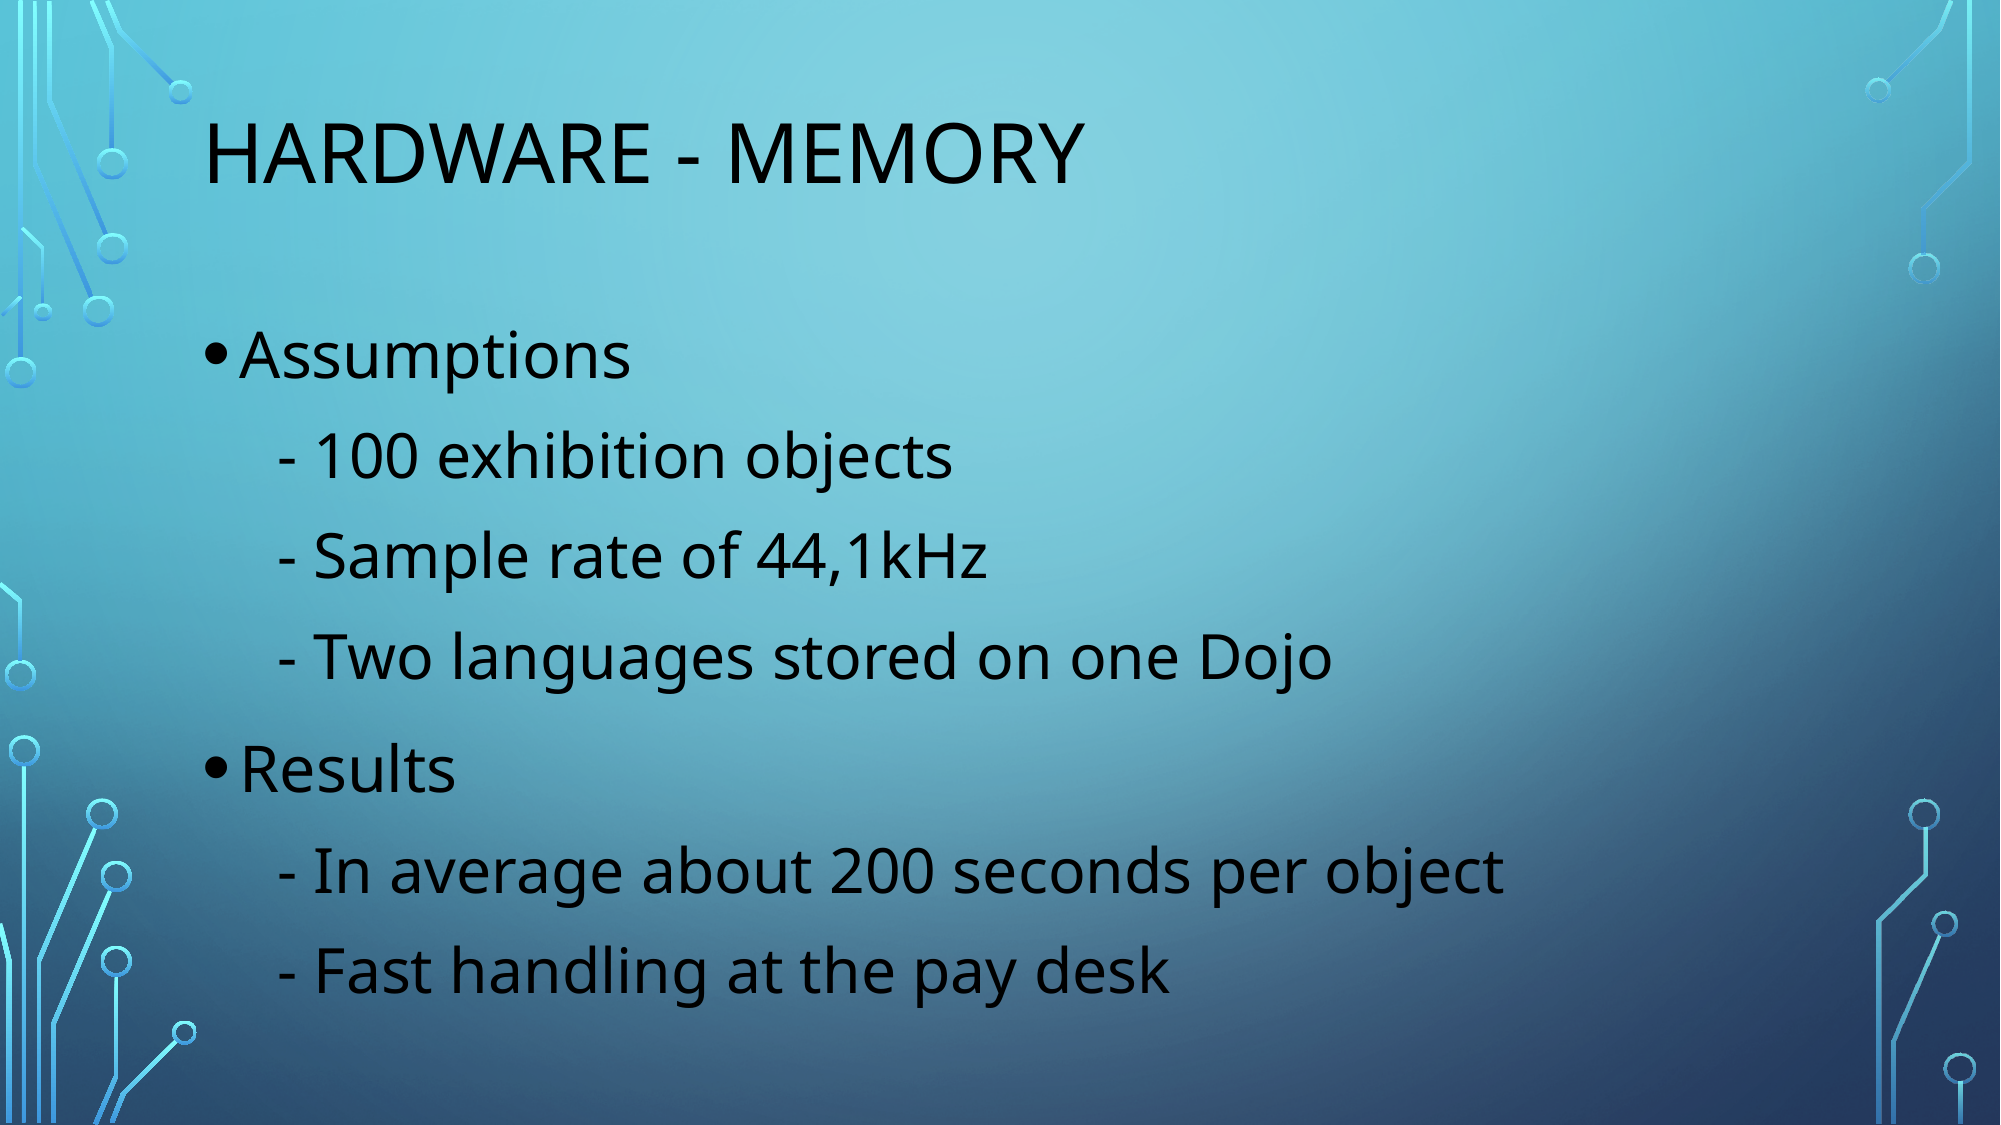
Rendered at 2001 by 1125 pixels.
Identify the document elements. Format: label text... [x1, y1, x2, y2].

title Hardware - memory [187, 35, 1813, 278]
list Assumptions - 100 exhibition objects - Sample rate of 44,1kHz - Two languages stored on one Dojo Results - In average about 200 seconds per object - Fast handling at the pay desk [187, 290, 1813, 1024]
